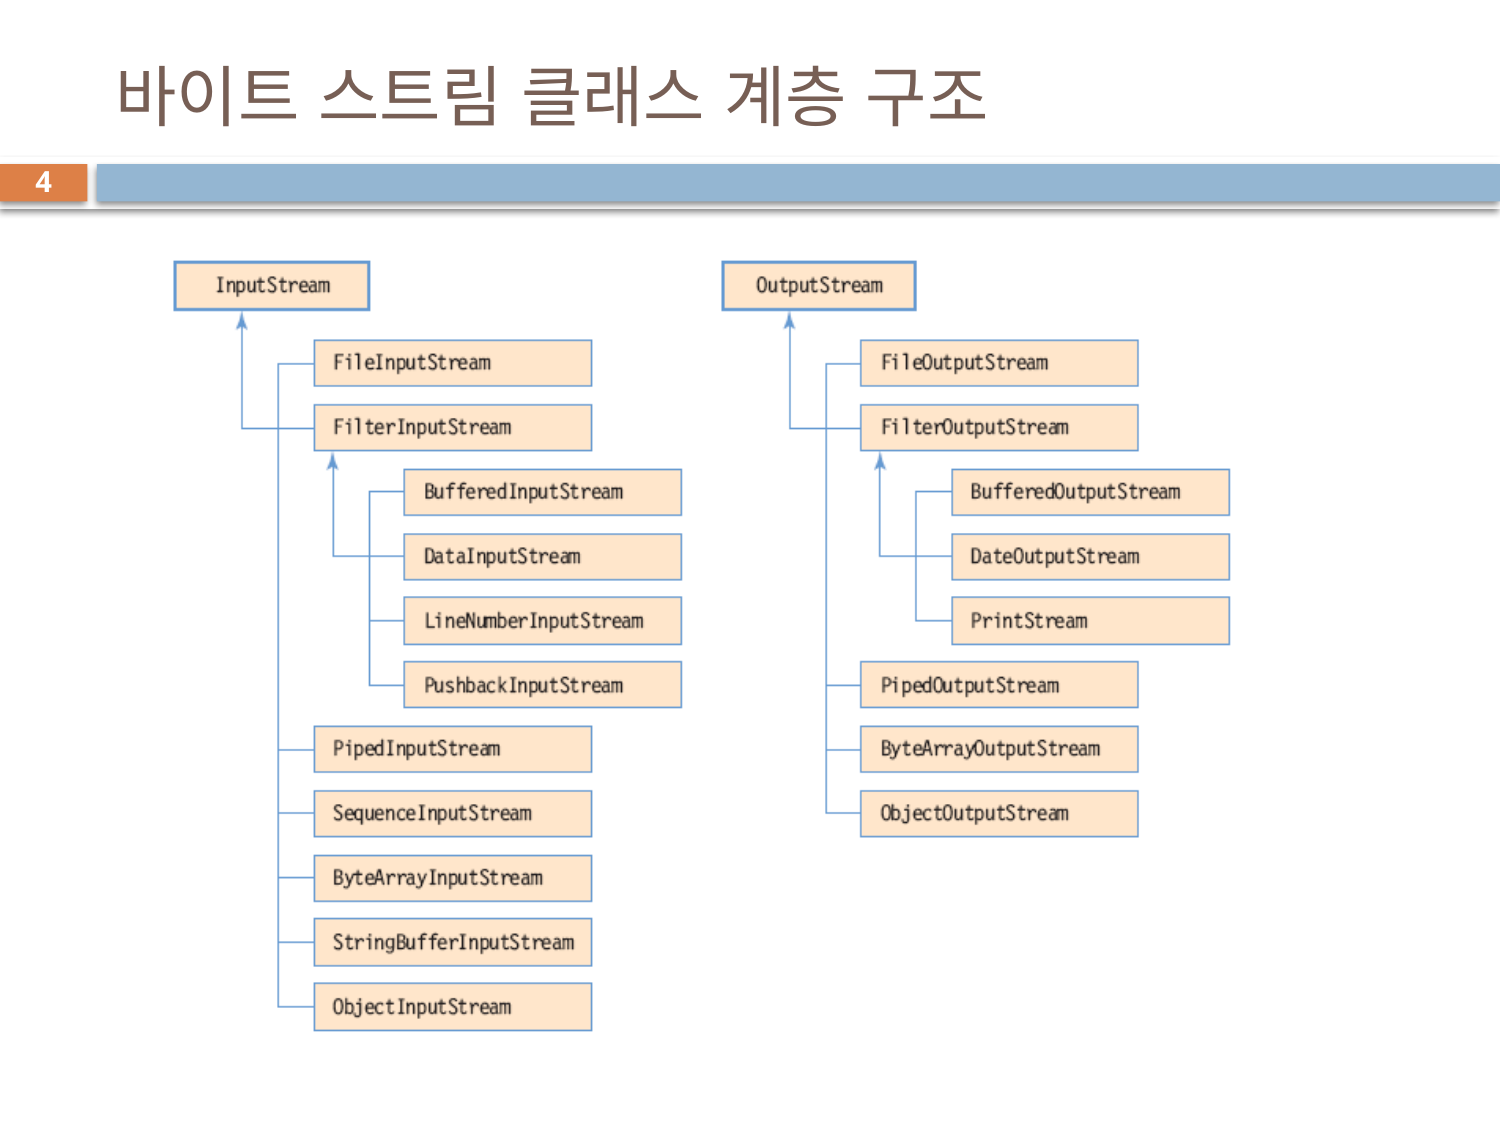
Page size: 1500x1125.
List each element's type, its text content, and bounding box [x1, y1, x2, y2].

title 바이트 스트림 클래스 계층 구조 [100, 75, 1438, 153]
picture [147, 220, 1255, 1041]
text_box [0, 0, 1500, 75]
slide_number 4 [0, 162, 88, 203]
